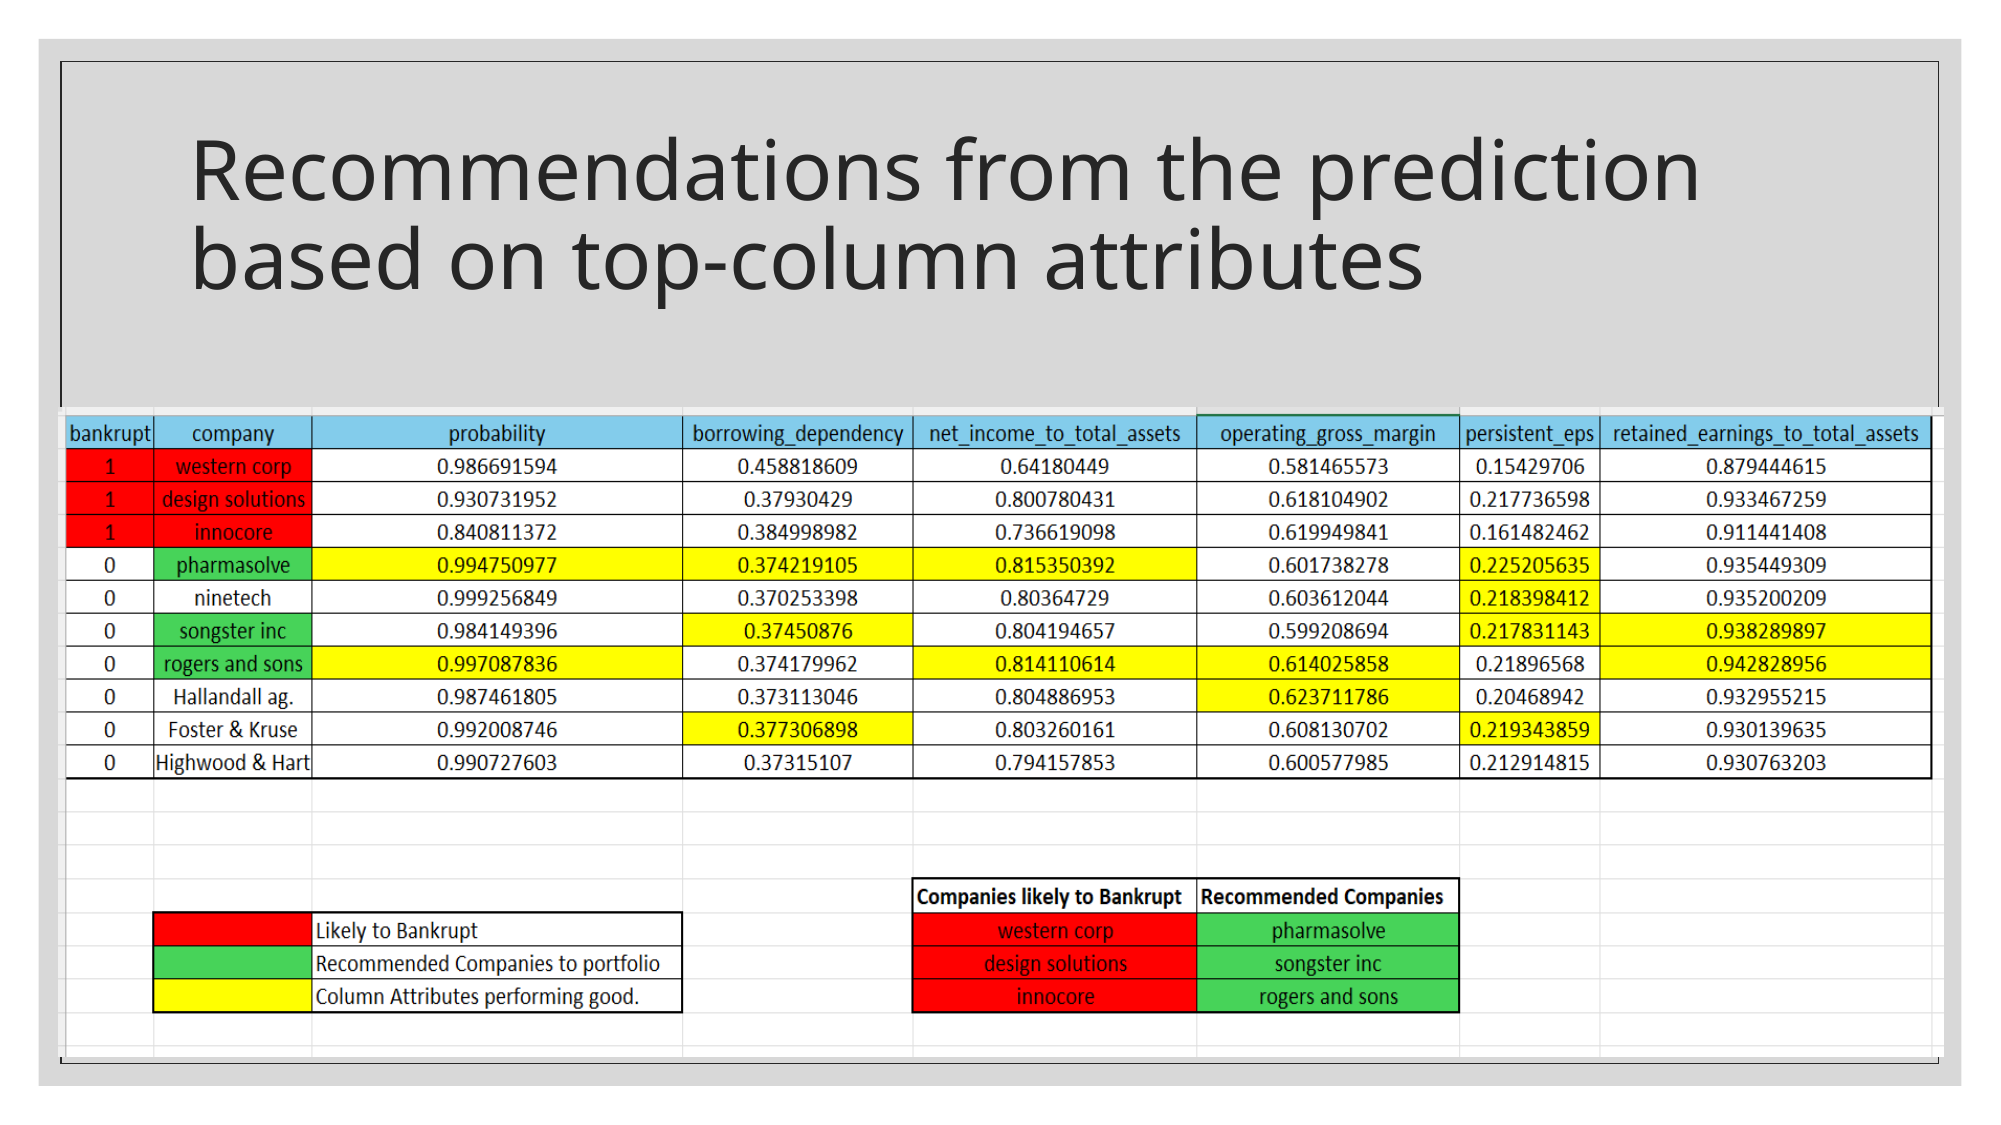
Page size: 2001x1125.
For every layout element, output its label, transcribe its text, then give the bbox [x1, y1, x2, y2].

title Recommendations from the prediction based on top-column attributes [174, 105, 1825, 331]
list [58, 407, 1944, 1057]
